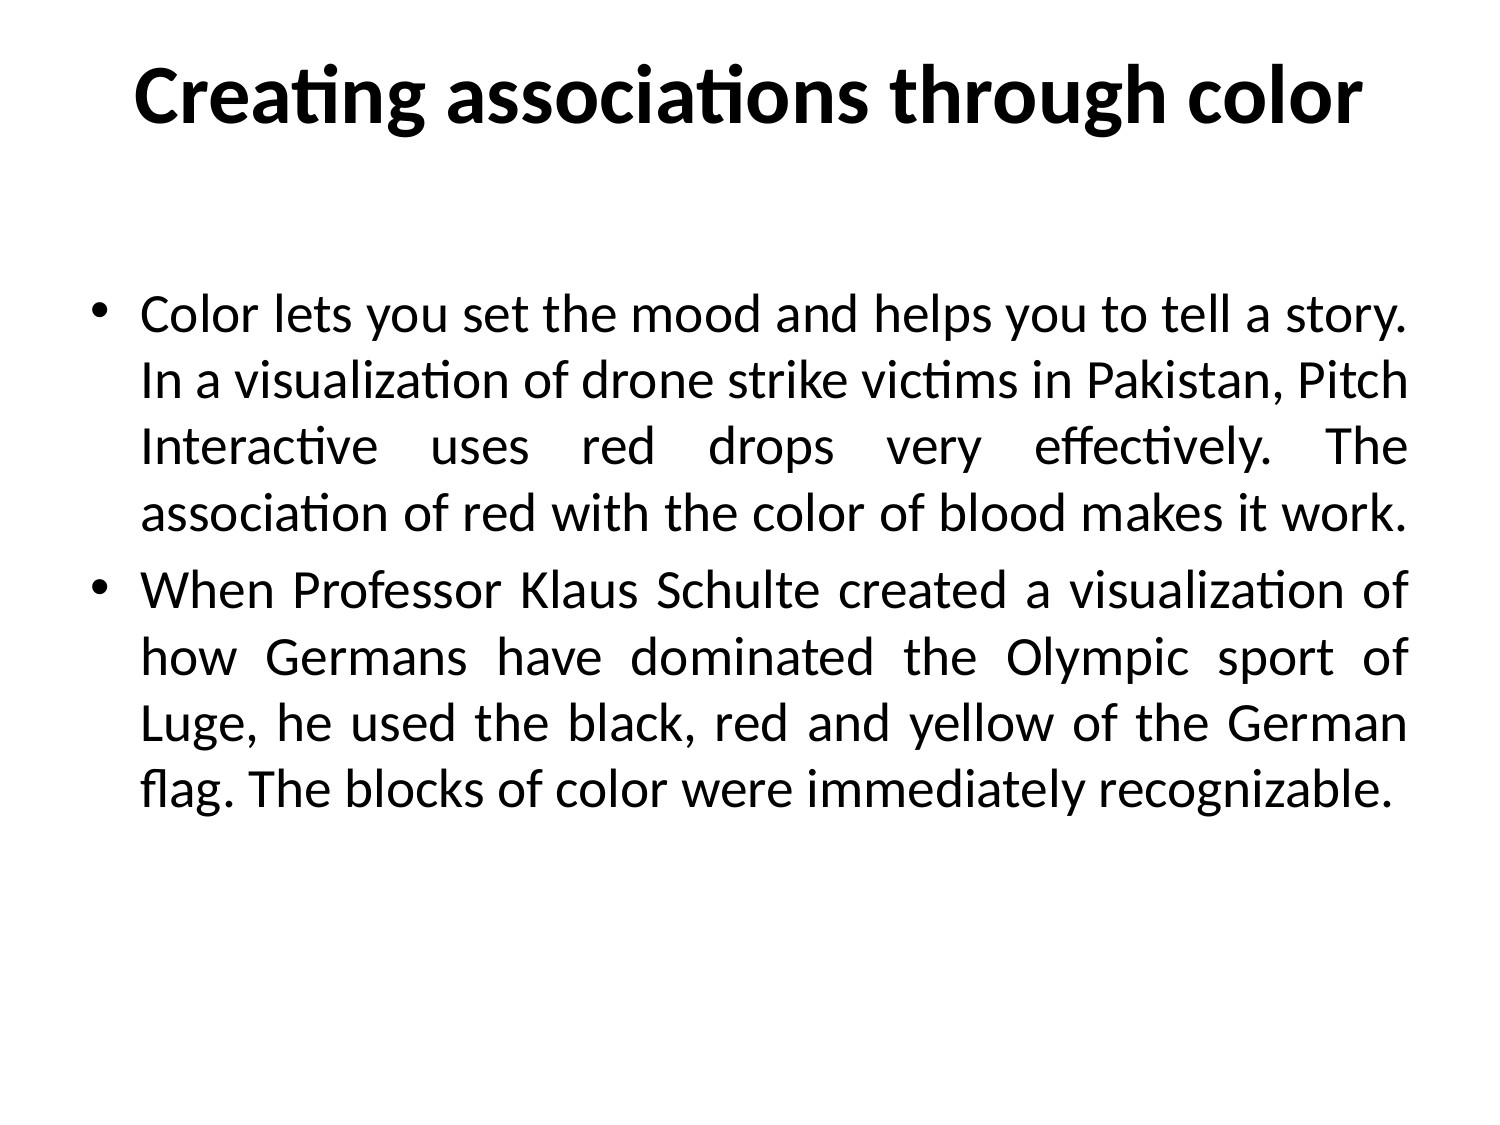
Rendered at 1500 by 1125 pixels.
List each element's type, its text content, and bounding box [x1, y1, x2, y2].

title Creating associations through color [75, 30, 1425, 125]
list Color lets you set the mood and helps you to tell a story. In a visualization of drone strike victims in Pakistan, Pitch Interactive uses red drops very effectively. The association of red with the color of blood makes it work. When Professor Klaus Schulte created a visualization of how Germans have dominated the Olympic sport of Luge, he used the black, red and yellow of the German flag. The blocks of color were immediately recognizable. [75, 125, 1425, 1094]
